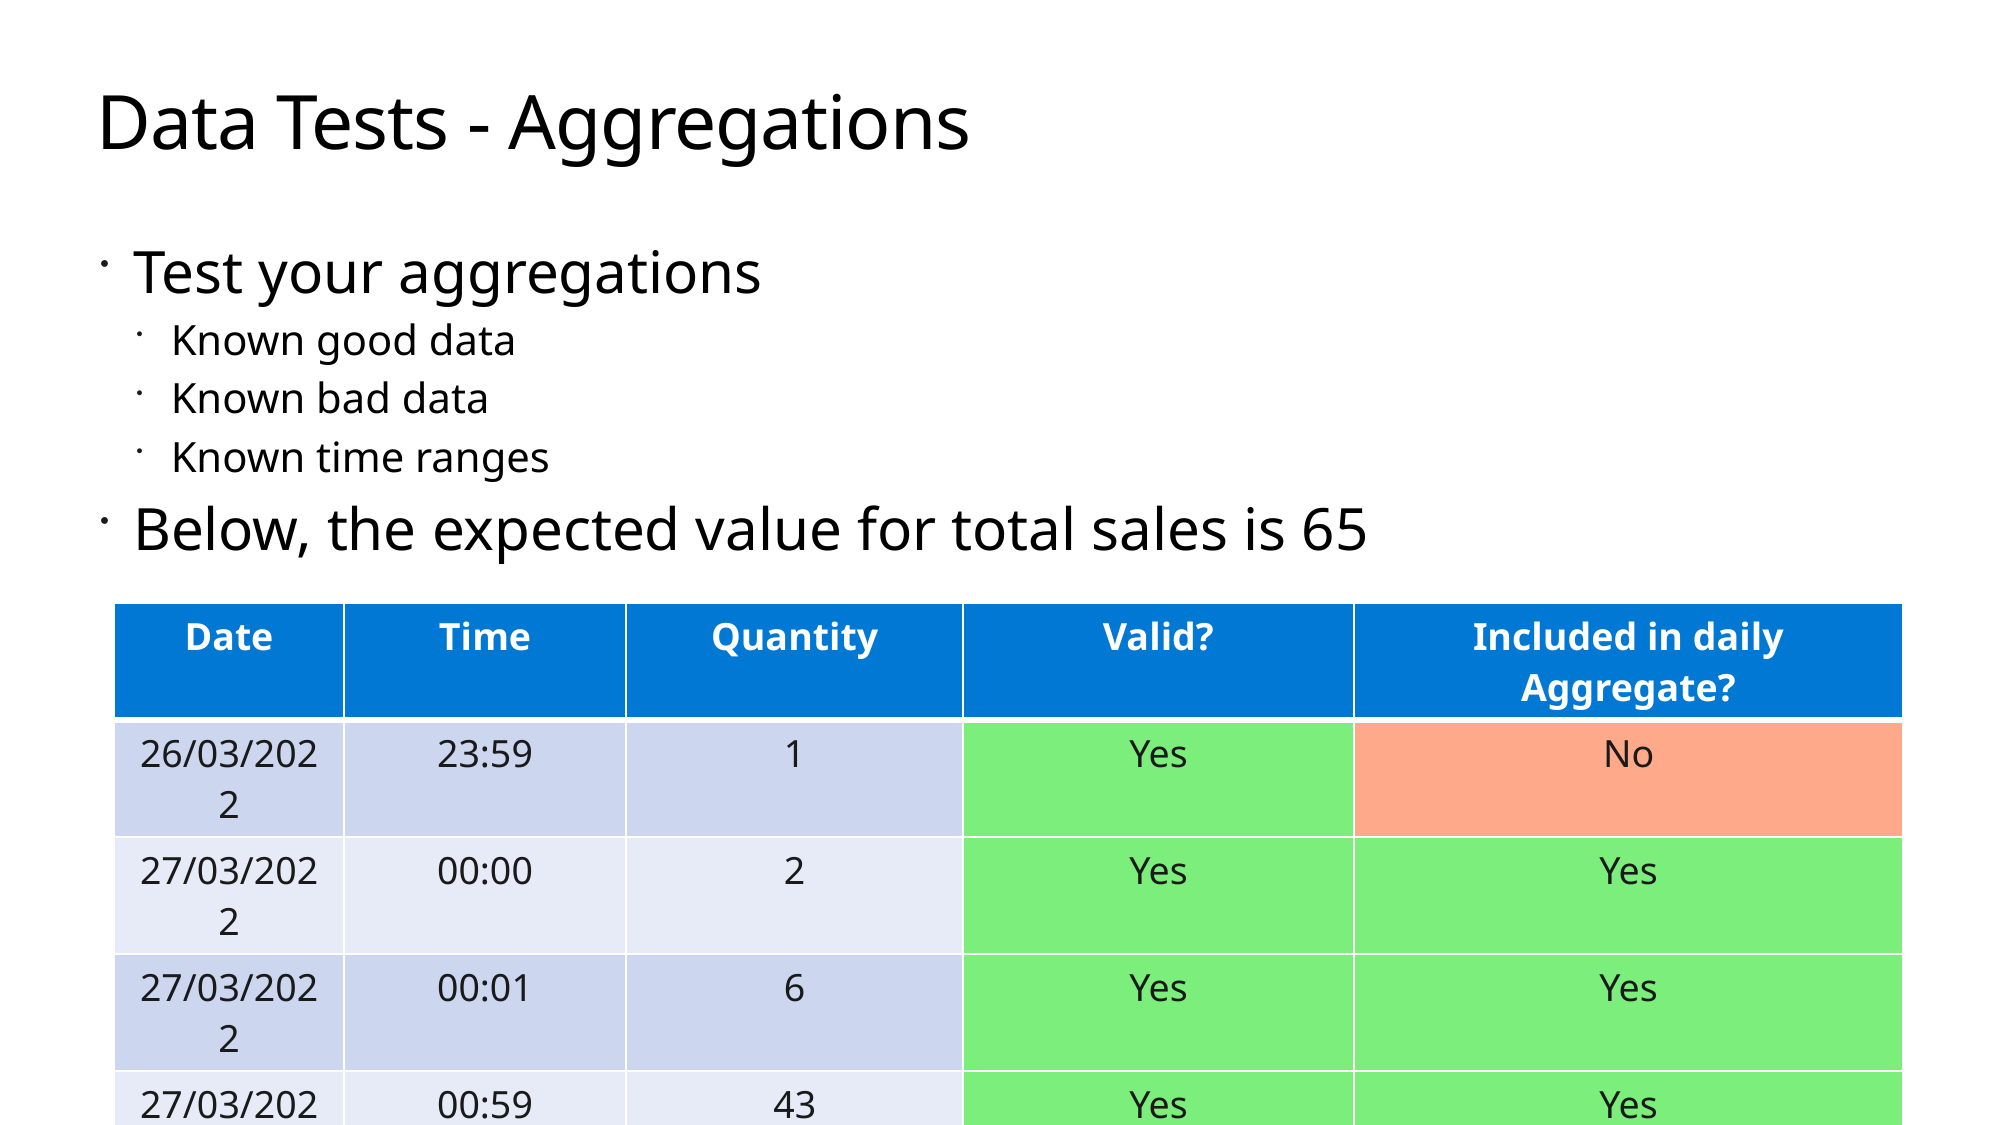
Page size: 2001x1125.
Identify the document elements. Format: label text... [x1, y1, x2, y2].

table_cell 6 [627, 955, 962, 1070]
table_header Date [115, 604, 343, 717]
table_cell Yes [964, 723, 1353, 836]
table_header Valid? [964, 604, 1353, 717]
table_cell Yes [1355, 838, 1902, 953]
table_cell 27/03/2022 [115, 838, 343, 953]
table_cell Yes [1355, 1072, 1902, 1125]
table_header Quantity [627, 604, 962, 717]
table_cell Yes [964, 1072, 1353, 1125]
table_cell 43 [627, 1072, 962, 1125]
table_cell 00:01 [345, 955, 625, 1070]
table_cell 00:00 [345, 838, 625, 953]
table_header Time [345, 604, 625, 717]
table_cell 00:59 [345, 1072, 625, 1125]
table_cell Yes [964, 838, 1353, 953]
table_cell 27/03/2022 [115, 1072, 343, 1125]
table_cell 23:59 [345, 723, 625, 836]
table_cell 27/03/2022 [115, 955, 343, 1070]
table_cell Yes [1355, 955, 1902, 1070]
table_cell No [1355, 723, 1902, 836]
table_cell 1 [627, 723, 962, 836]
list Test your aggregations Known good data Known bad data Known time ranges Below, the expected value for total sales is 65 [95, 235, 1904, 573]
table_cell 26/03/2022 [115, 723, 343, 836]
table_cell Yes [964, 955, 1353, 1070]
table_header Included in daily Aggregate? [1355, 604, 1902, 717]
table_cell 2 [627, 838, 962, 953]
title Data Tests - Aggregations [96, 75, 1904, 166]
